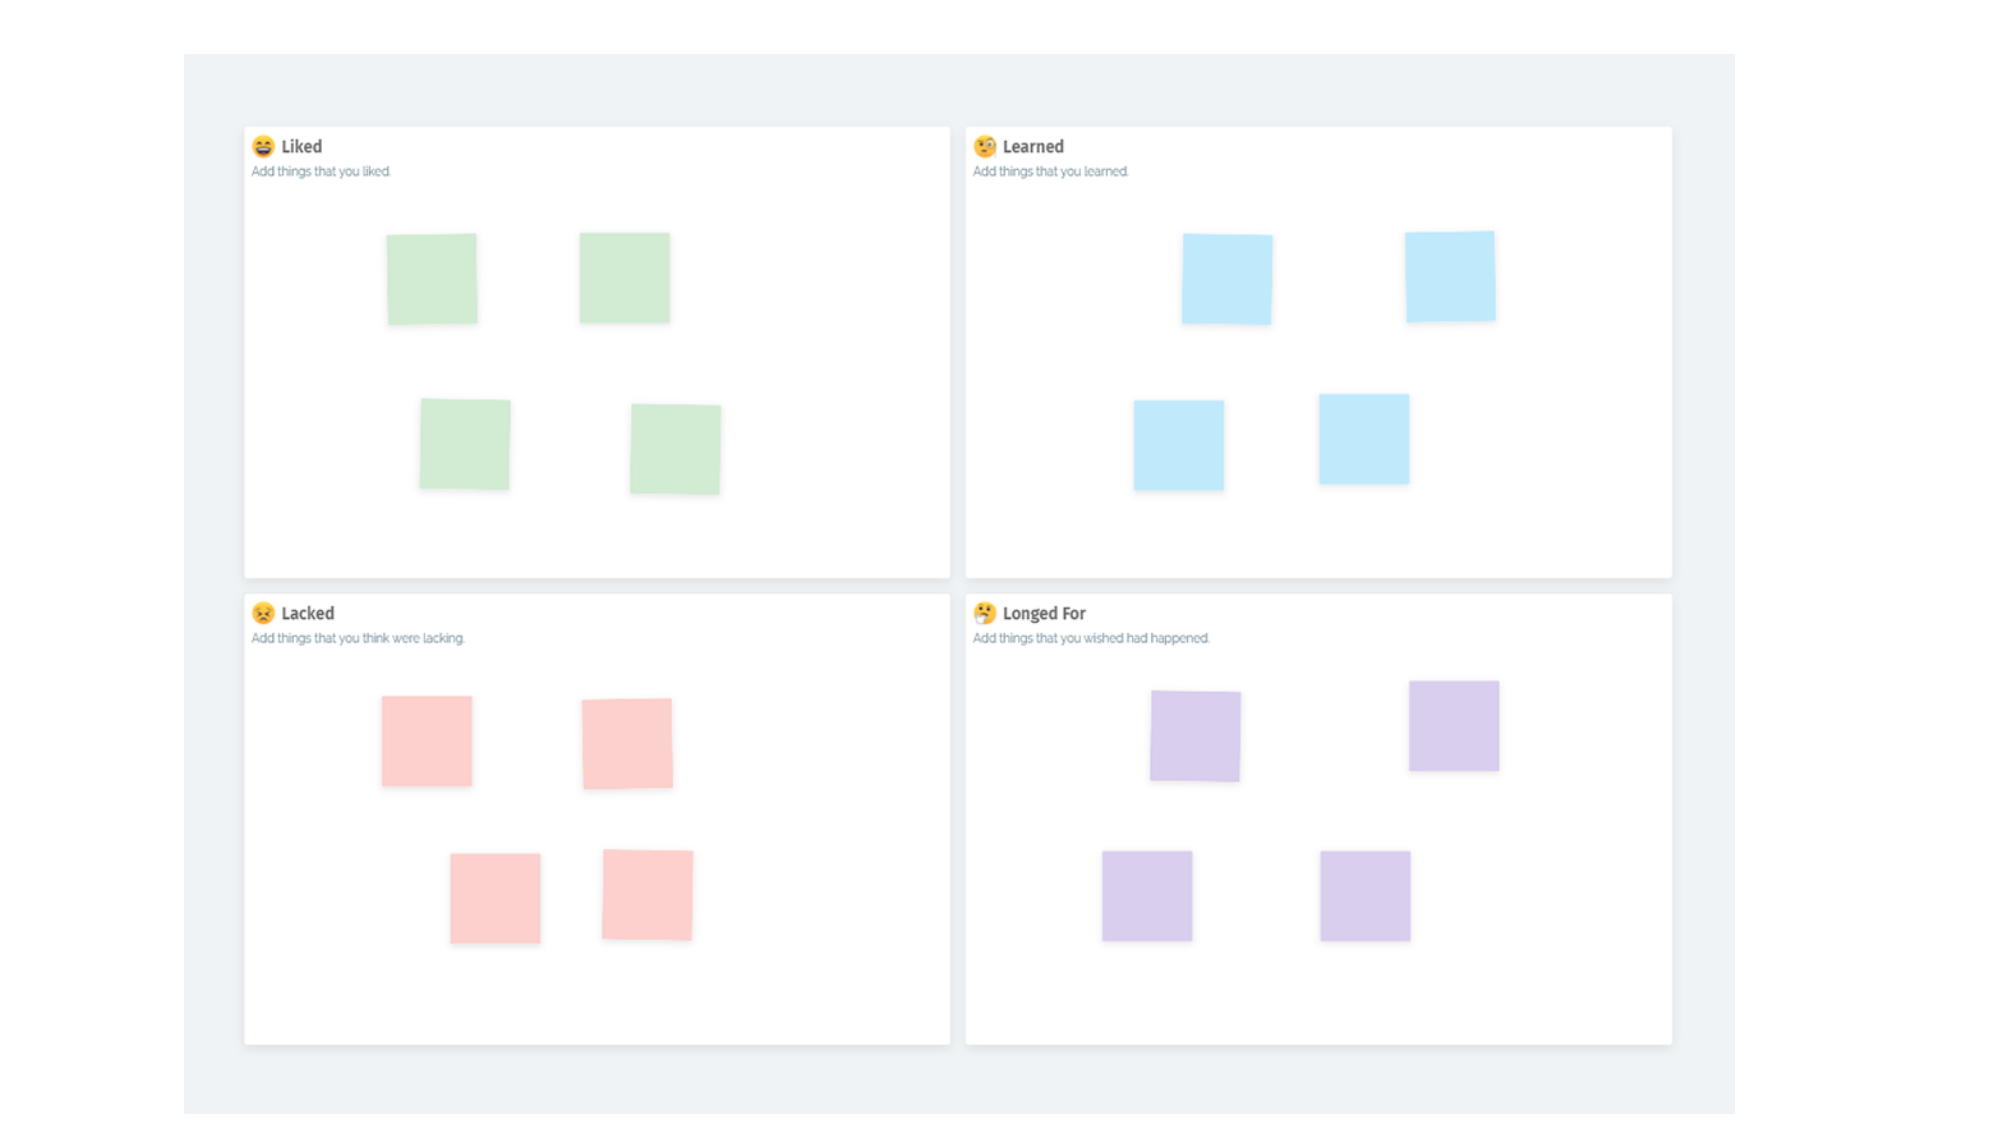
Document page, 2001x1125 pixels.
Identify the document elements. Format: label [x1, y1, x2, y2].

picture [184, 54, 1735, 1114]
